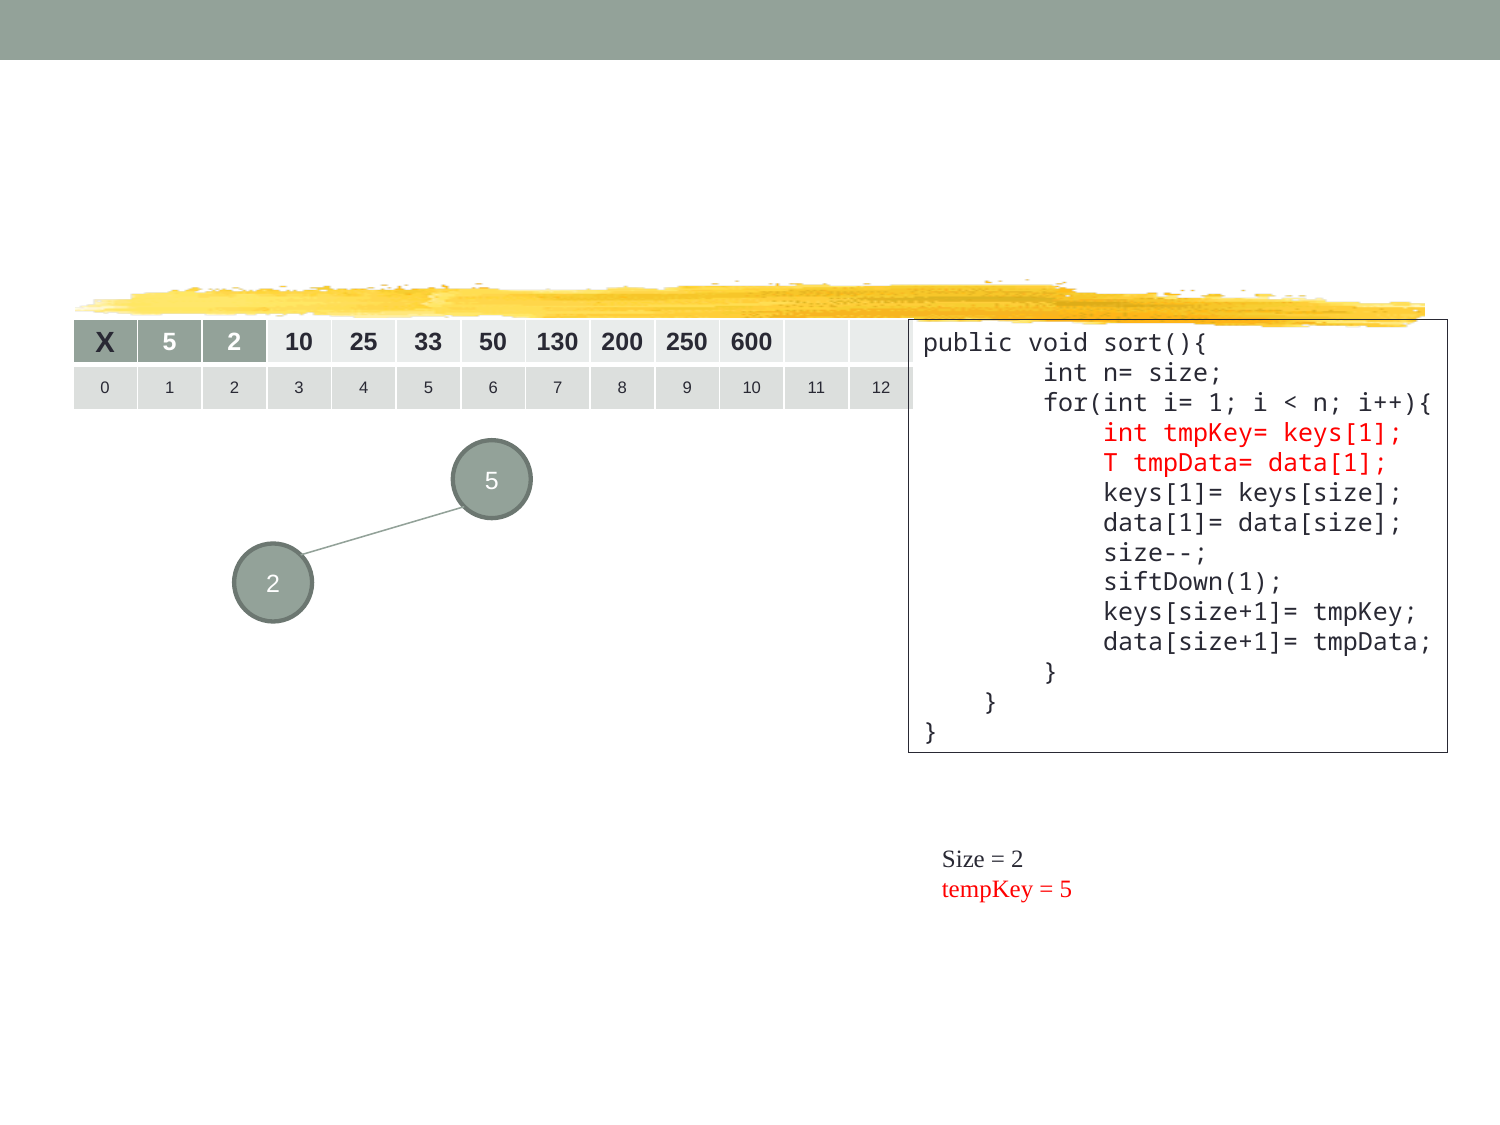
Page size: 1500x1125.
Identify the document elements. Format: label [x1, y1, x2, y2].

table_cell [591, 367, 654, 409]
table_header [203, 320, 266, 362]
text_box [908, 319, 1448, 753]
table_cell [332, 367, 395, 409]
table_cell [138, 367, 201, 409]
table_header [656, 320, 719, 362]
table_cell [268, 367, 331, 409]
table_header [720, 320, 783, 362]
table_header [332, 320, 395, 362]
table_header [850, 320, 908, 362]
table_cell [785, 367, 848, 409]
table_header [397, 320, 460, 362]
table_cell [462, 367, 525, 409]
table_cell [74, 367, 137, 409]
table_header [462, 320, 525, 362]
table_header [526, 320, 589, 362]
table_cell [720, 367, 783, 409]
table_cell [850, 367, 908, 409]
text_box [927, 834, 1088, 910]
text_box [231, 437, 533, 624]
table_header [785, 320, 848, 362]
table_cell [656, 367, 719, 409]
table_cell [397, 367, 460, 409]
table_cell [203, 367, 266, 409]
table_header [138, 320, 201, 362]
table_cell [526, 367, 589, 409]
table_header [268, 320, 331, 362]
table_header [74, 320, 137, 362]
table_header [591, 320, 654, 362]
picture [75, 274, 1425, 319]
